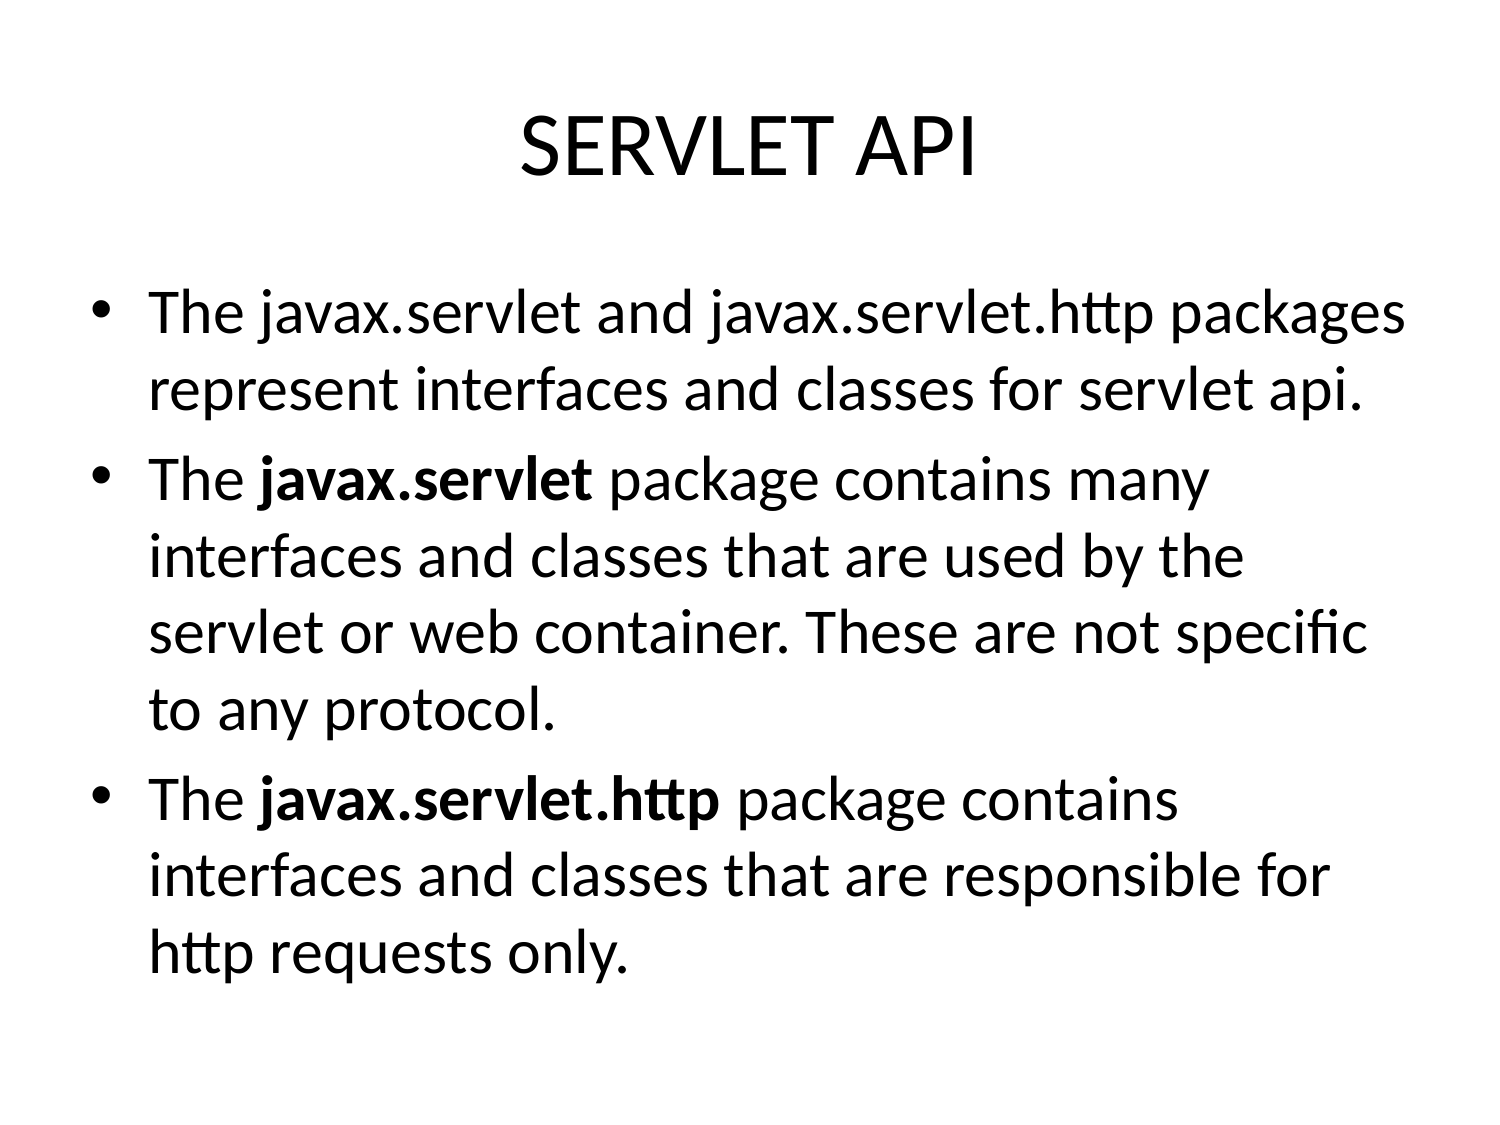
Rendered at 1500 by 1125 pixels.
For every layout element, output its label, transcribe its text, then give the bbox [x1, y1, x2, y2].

title SERVLET API [75, 45, 1425, 233]
list The javax.servlet and javax.servlet.http packages represent interfaces and classes for servlet api. The javax.servlet package contains many interfaces and classes that are used by the servlet or web container. These are not specific to any protocol. The javax.servlet.http package contains interfaces and classes that are responsible for http requests only. [75, 262, 1425, 1005]
